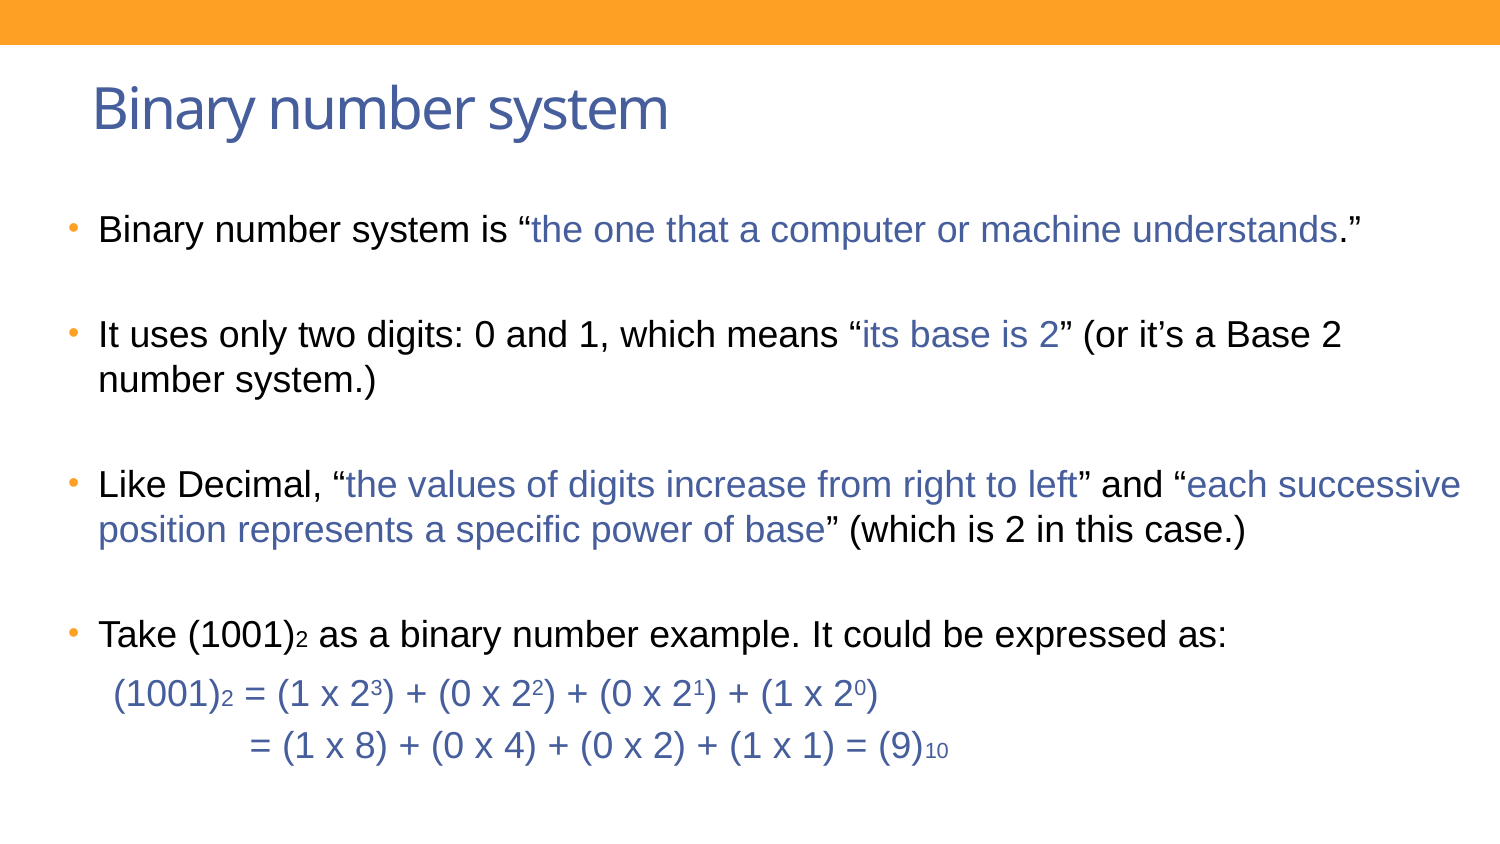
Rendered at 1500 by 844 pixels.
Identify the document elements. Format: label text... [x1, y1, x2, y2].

title Binary number system [76, 80, 1427, 203]
list Binary number system is “the one that a computer or machine understands.” It uses only two digits: 0 and 1, which means “its base is 2” (or it’s a Base 2 number system.) Like Decimal, “the values of digits increase from right to left” and “each successive position represents a specific power of base” (which is 2 in this case.) Take (1001)2 as a binary number example. It could be expressed as: (1001)2 = (1 x 23) + (0 x 22) + (0 x 21) + (1 x 20) = (1 x 8) + (0 x 4) + (0 x 2) + (1 x 1) = (9)10 [53, 197, 1479, 804]
